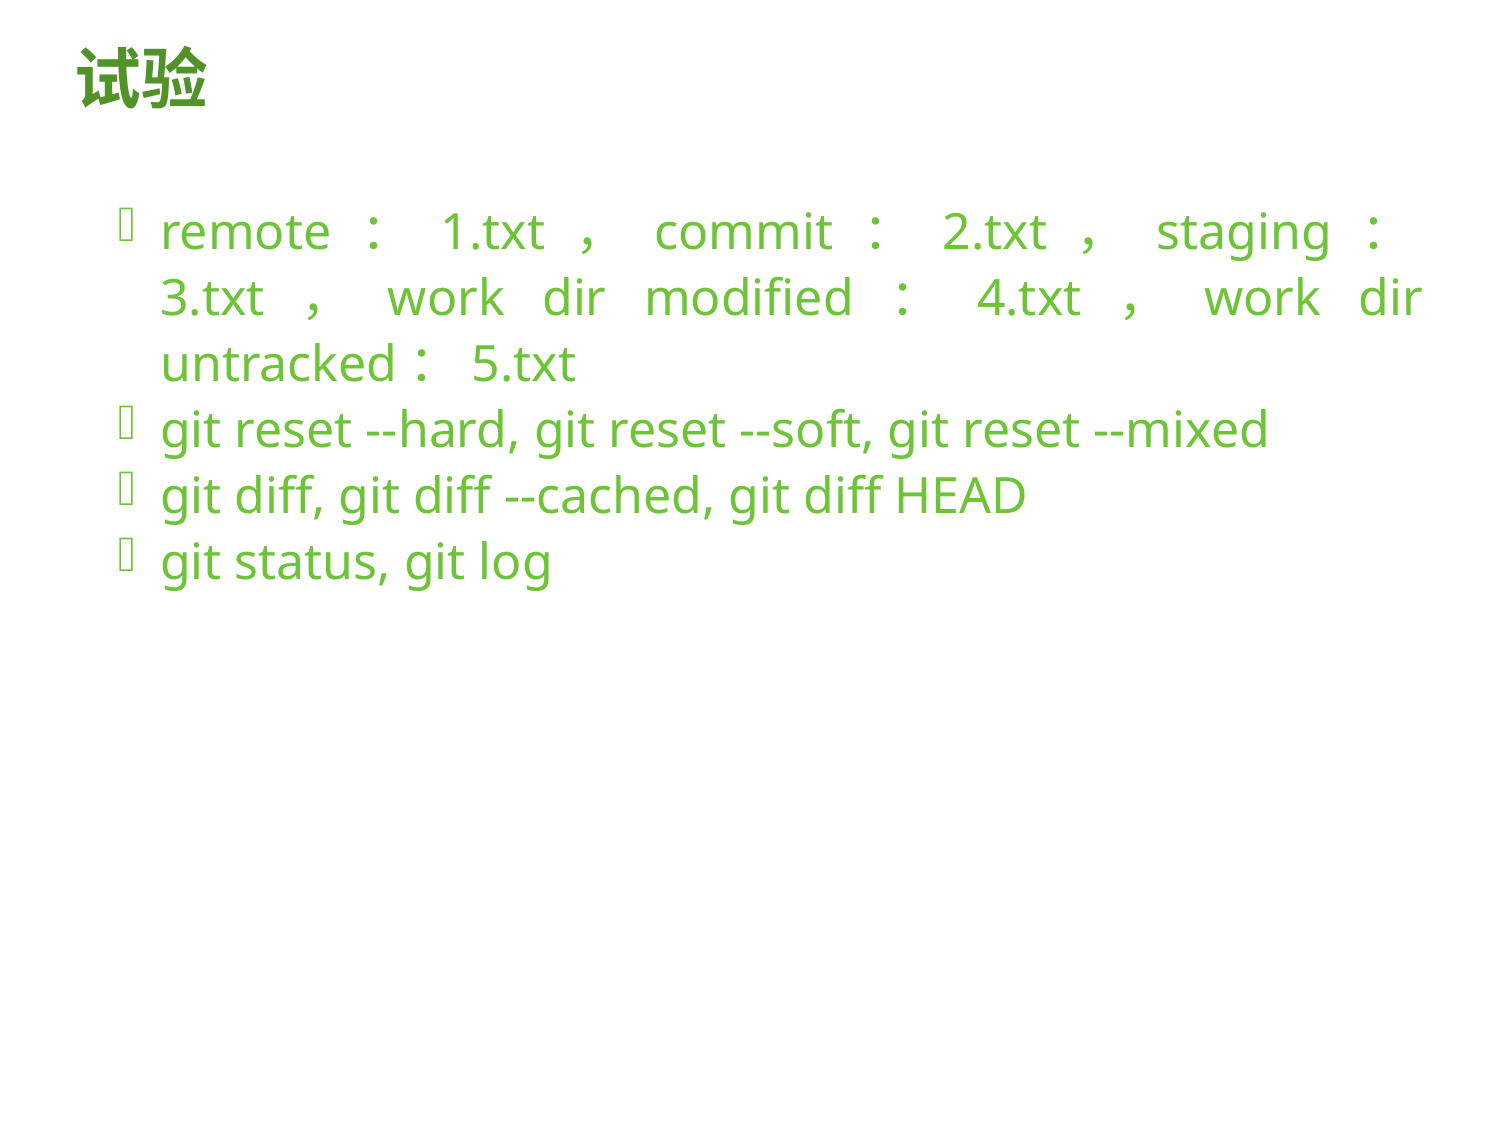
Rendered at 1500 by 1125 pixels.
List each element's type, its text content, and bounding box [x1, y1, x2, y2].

text_box remote：1.txt，commit：2.txt，staging：3.txt，work dir modified：4.txt，work dir untracked：5.txt git reset --hard, git reset --soft, git reset --mixed git diff, git diff --cached, git diff HEAD git status, git log [103, 185, 1439, 1042]
text_box 试验 [59, 16, 1439, 147]
